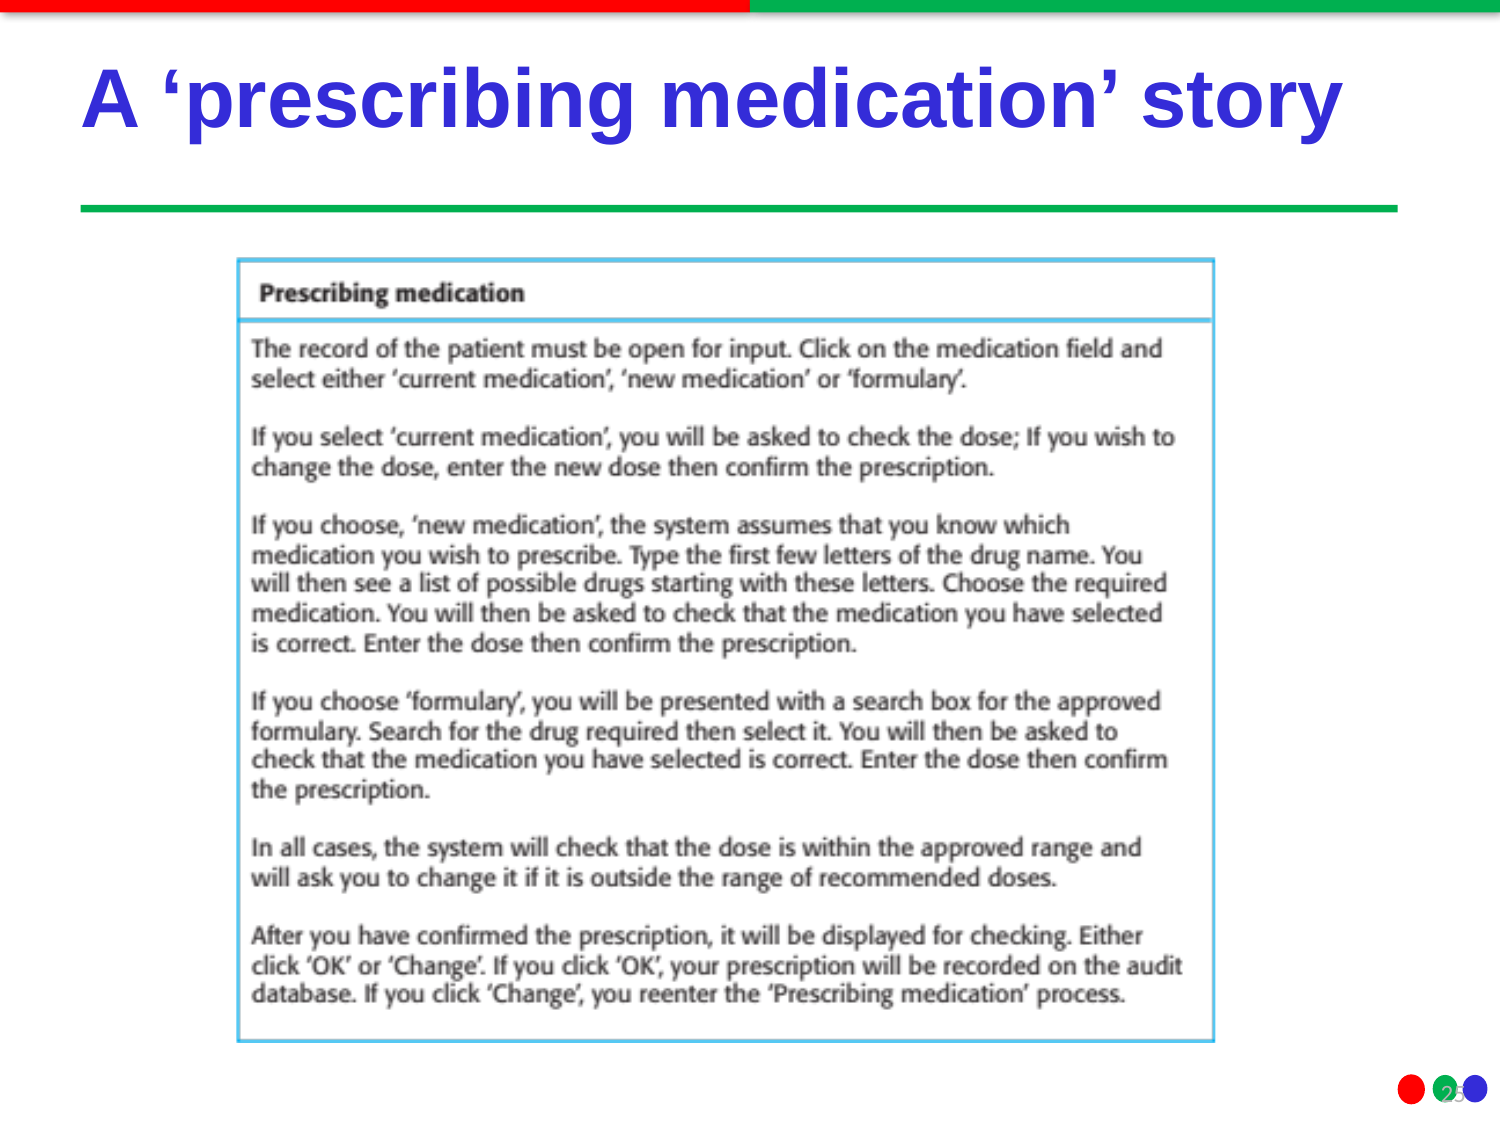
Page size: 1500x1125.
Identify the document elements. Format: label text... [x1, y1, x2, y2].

slide_number 25 [1345, 1062, 1467, 1108]
title A ‘prescribing medication’ story [80, 44, 1398, 146]
picture [236, 256, 1216, 1043]
